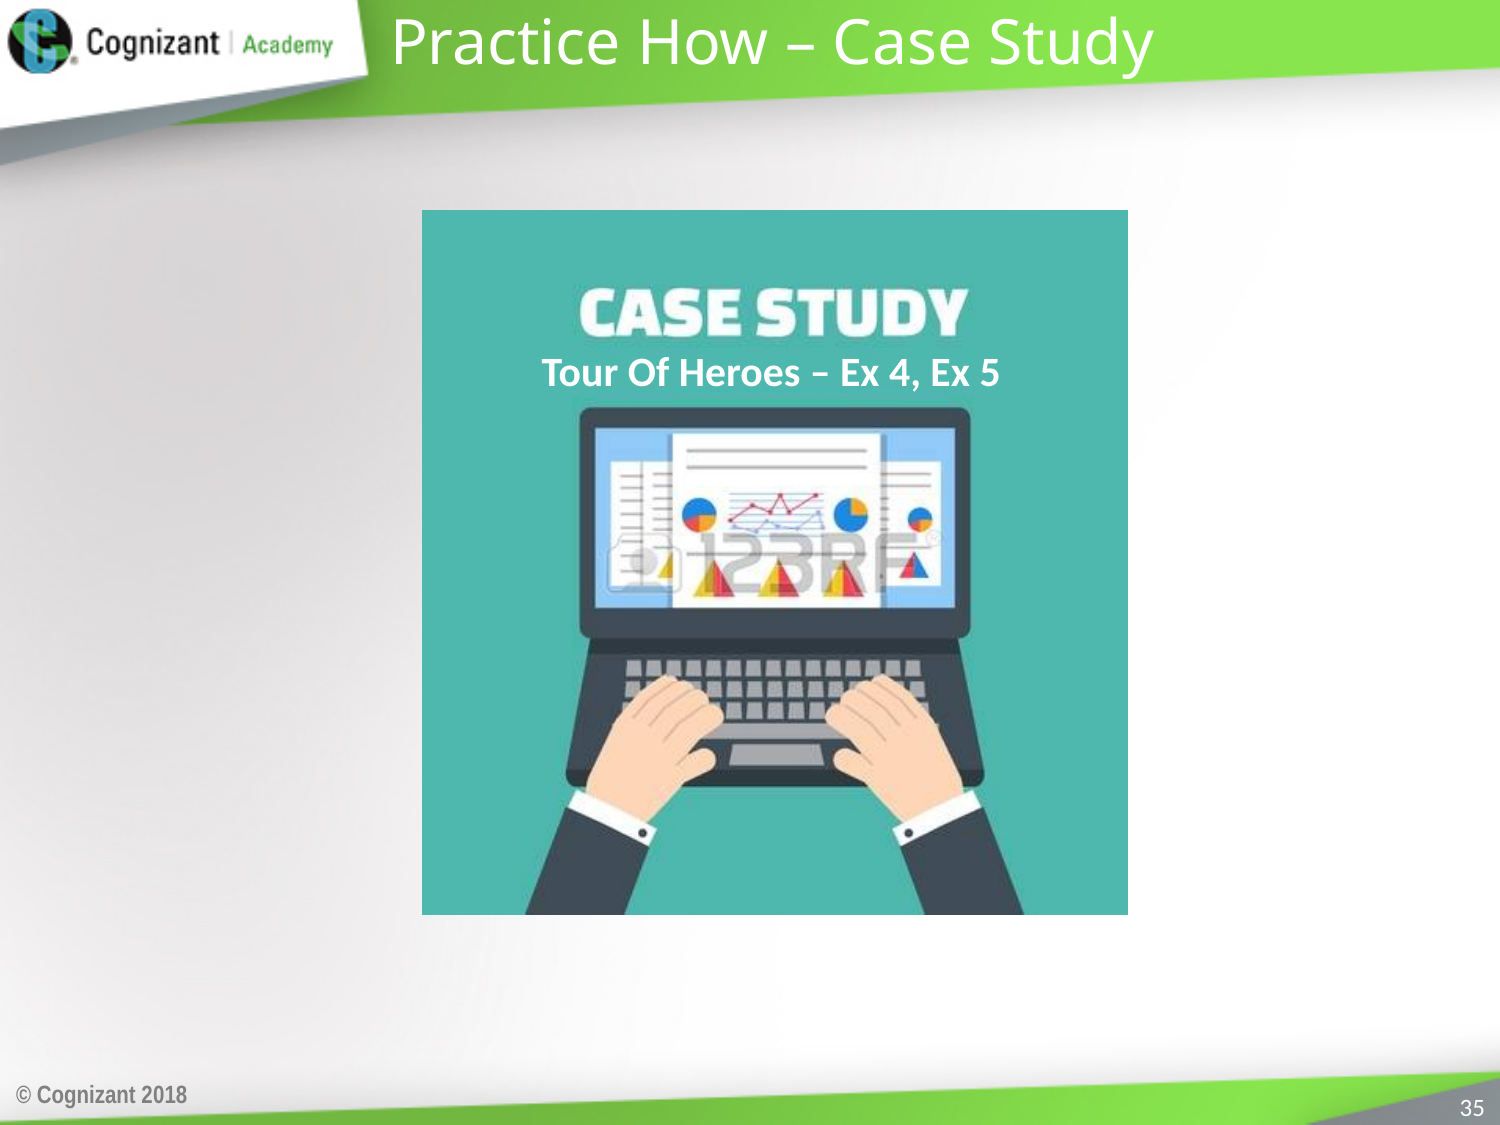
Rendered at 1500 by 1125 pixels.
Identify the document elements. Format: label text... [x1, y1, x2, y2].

title Practice How – Case Study [375, 0, 1500, 79]
footer © Cognizant 2018 [1, 1074, 227, 1113]
picture [0, 0, 1500, 1125]
slide_number 35 [1412, 1087, 1500, 1125]
